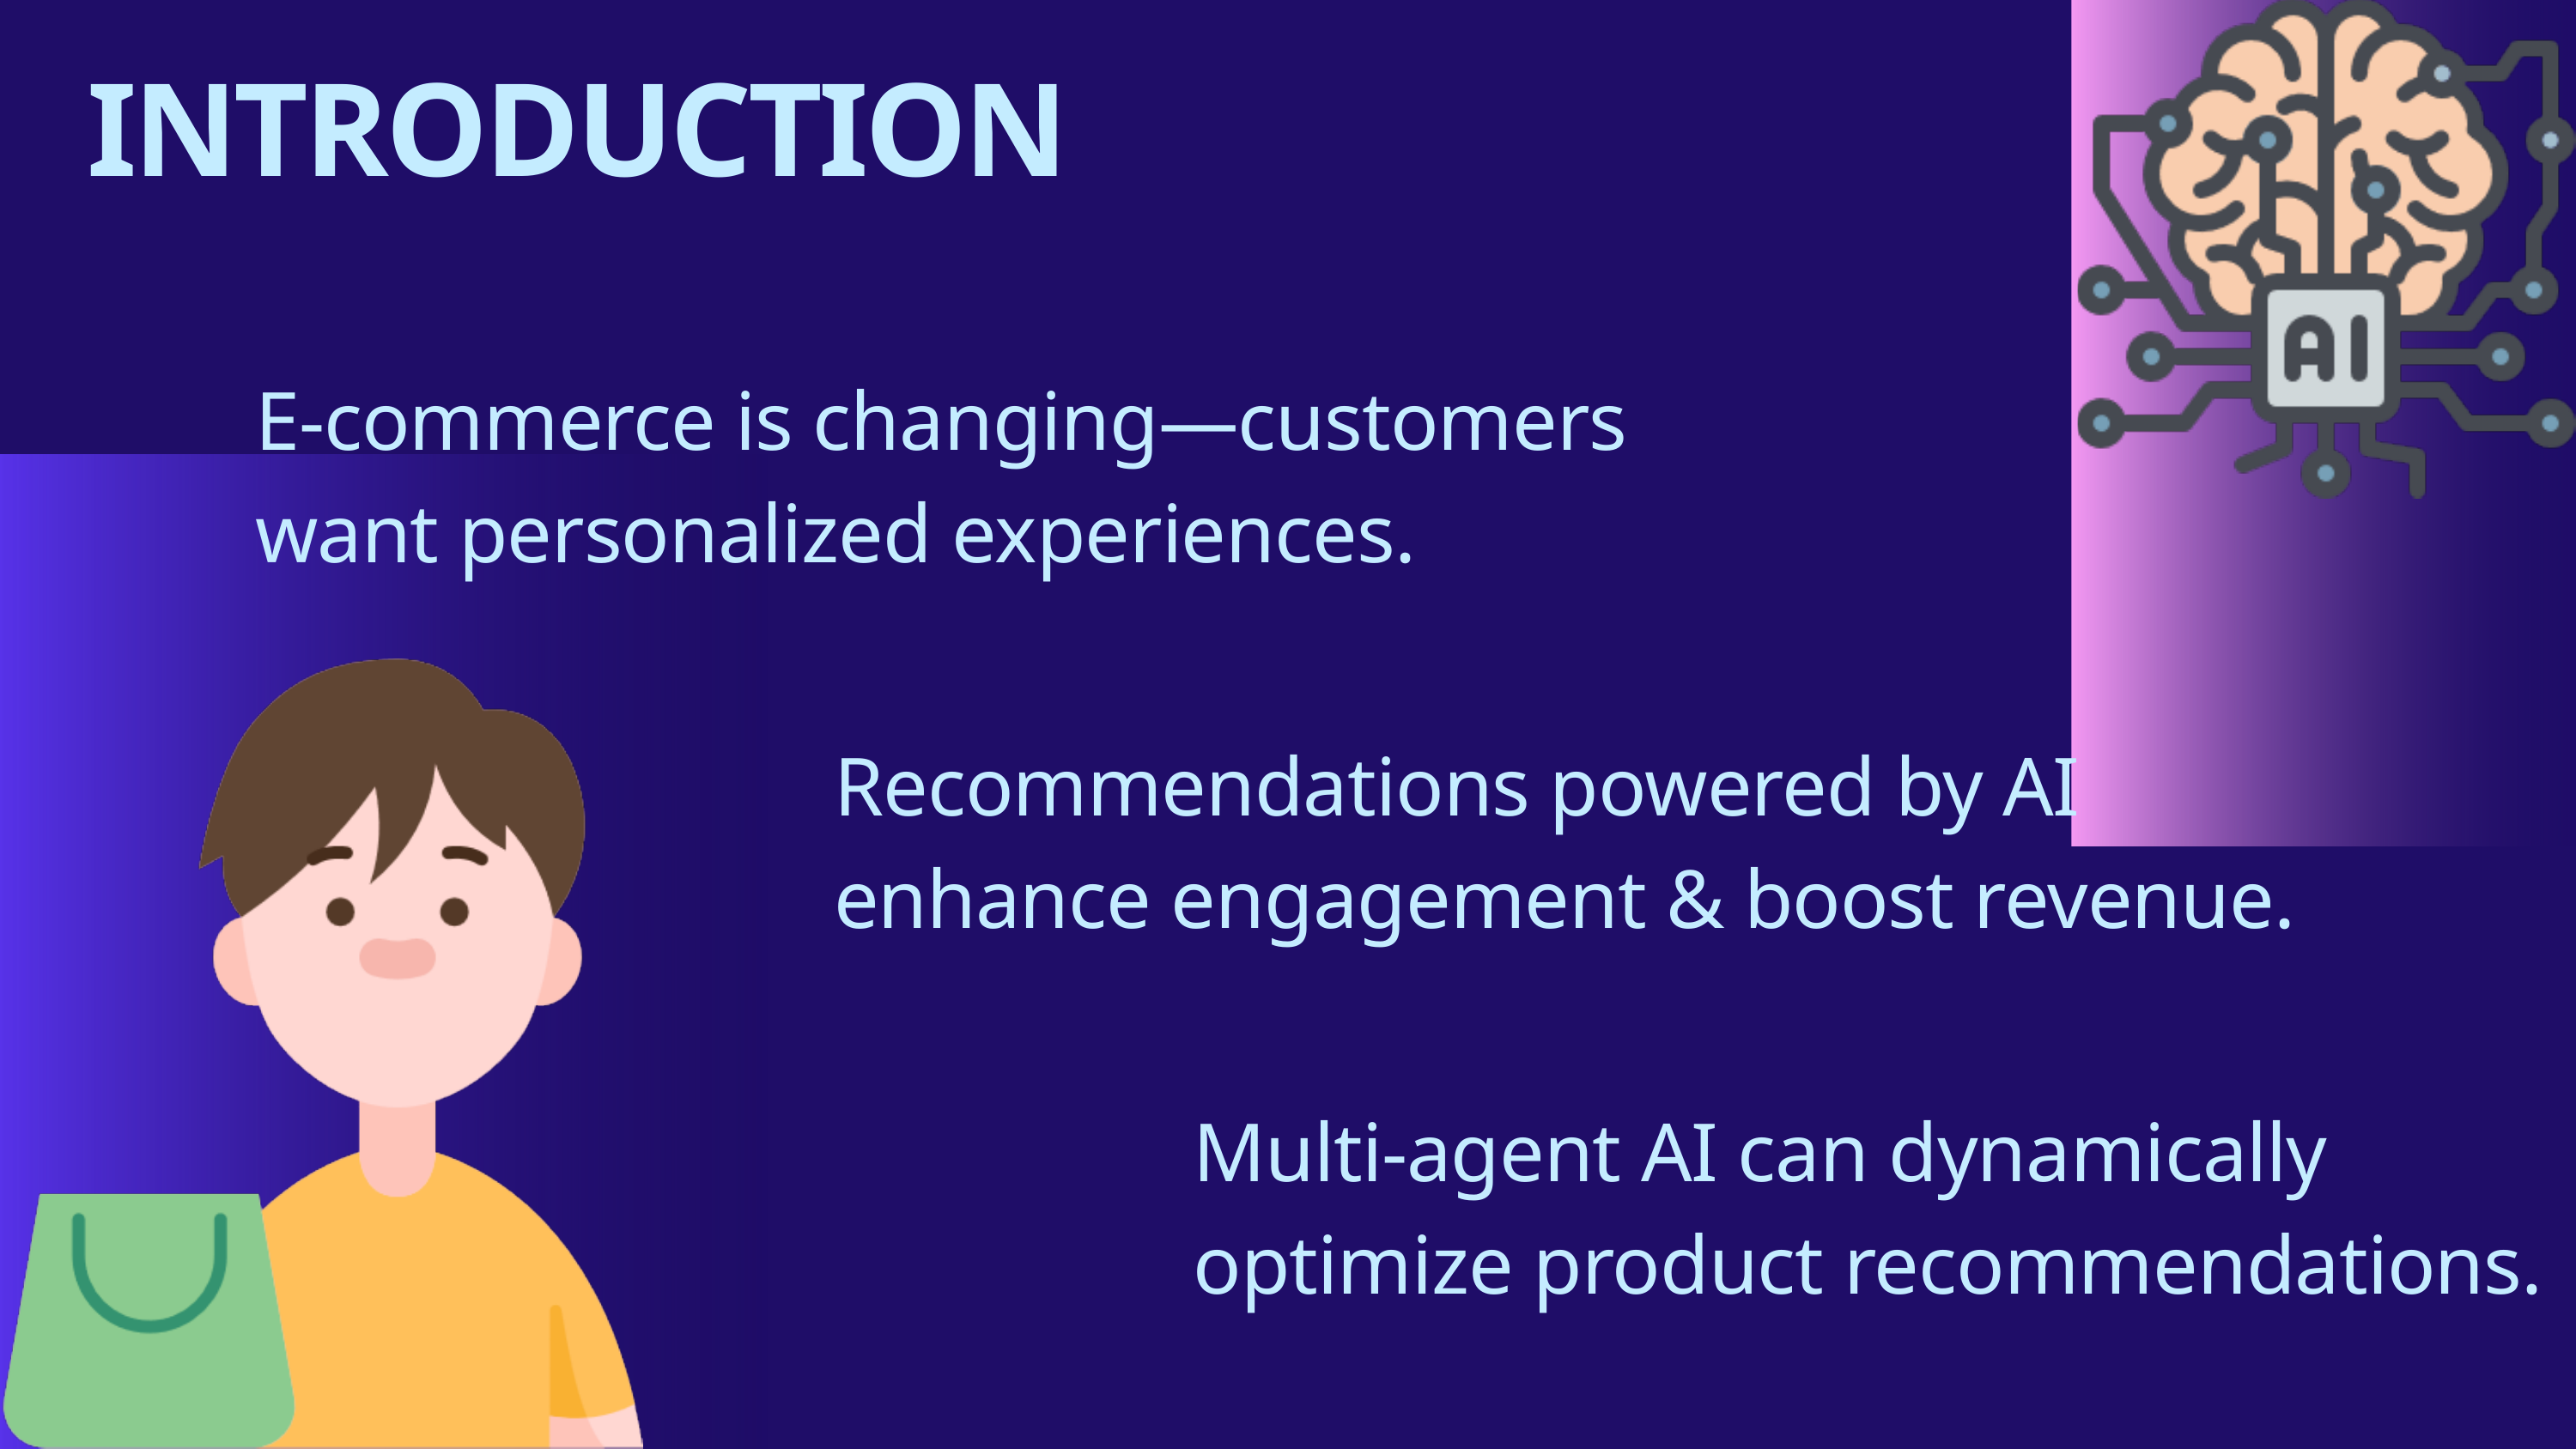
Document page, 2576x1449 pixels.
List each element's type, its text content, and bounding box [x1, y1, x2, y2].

text_box E-commerce is changing—customers want personalized experiences. [255, 354, 1766, 579]
text_box [0, 454, 770, 1449]
text_box Recommendations powered by AI enhance engagement & boost revenue. [833, 719, 2327, 945]
text_box [0, 658, 643, 1449]
text_box INTRODUCTION [87, 104, 1112, 203]
text_box [2077, 0, 2576, 499]
text_box [2071, 0, 2576, 846]
text_box Multi-agent AI can dynamically optimize product recommendations. [1193, 1084, 2576, 1310]
